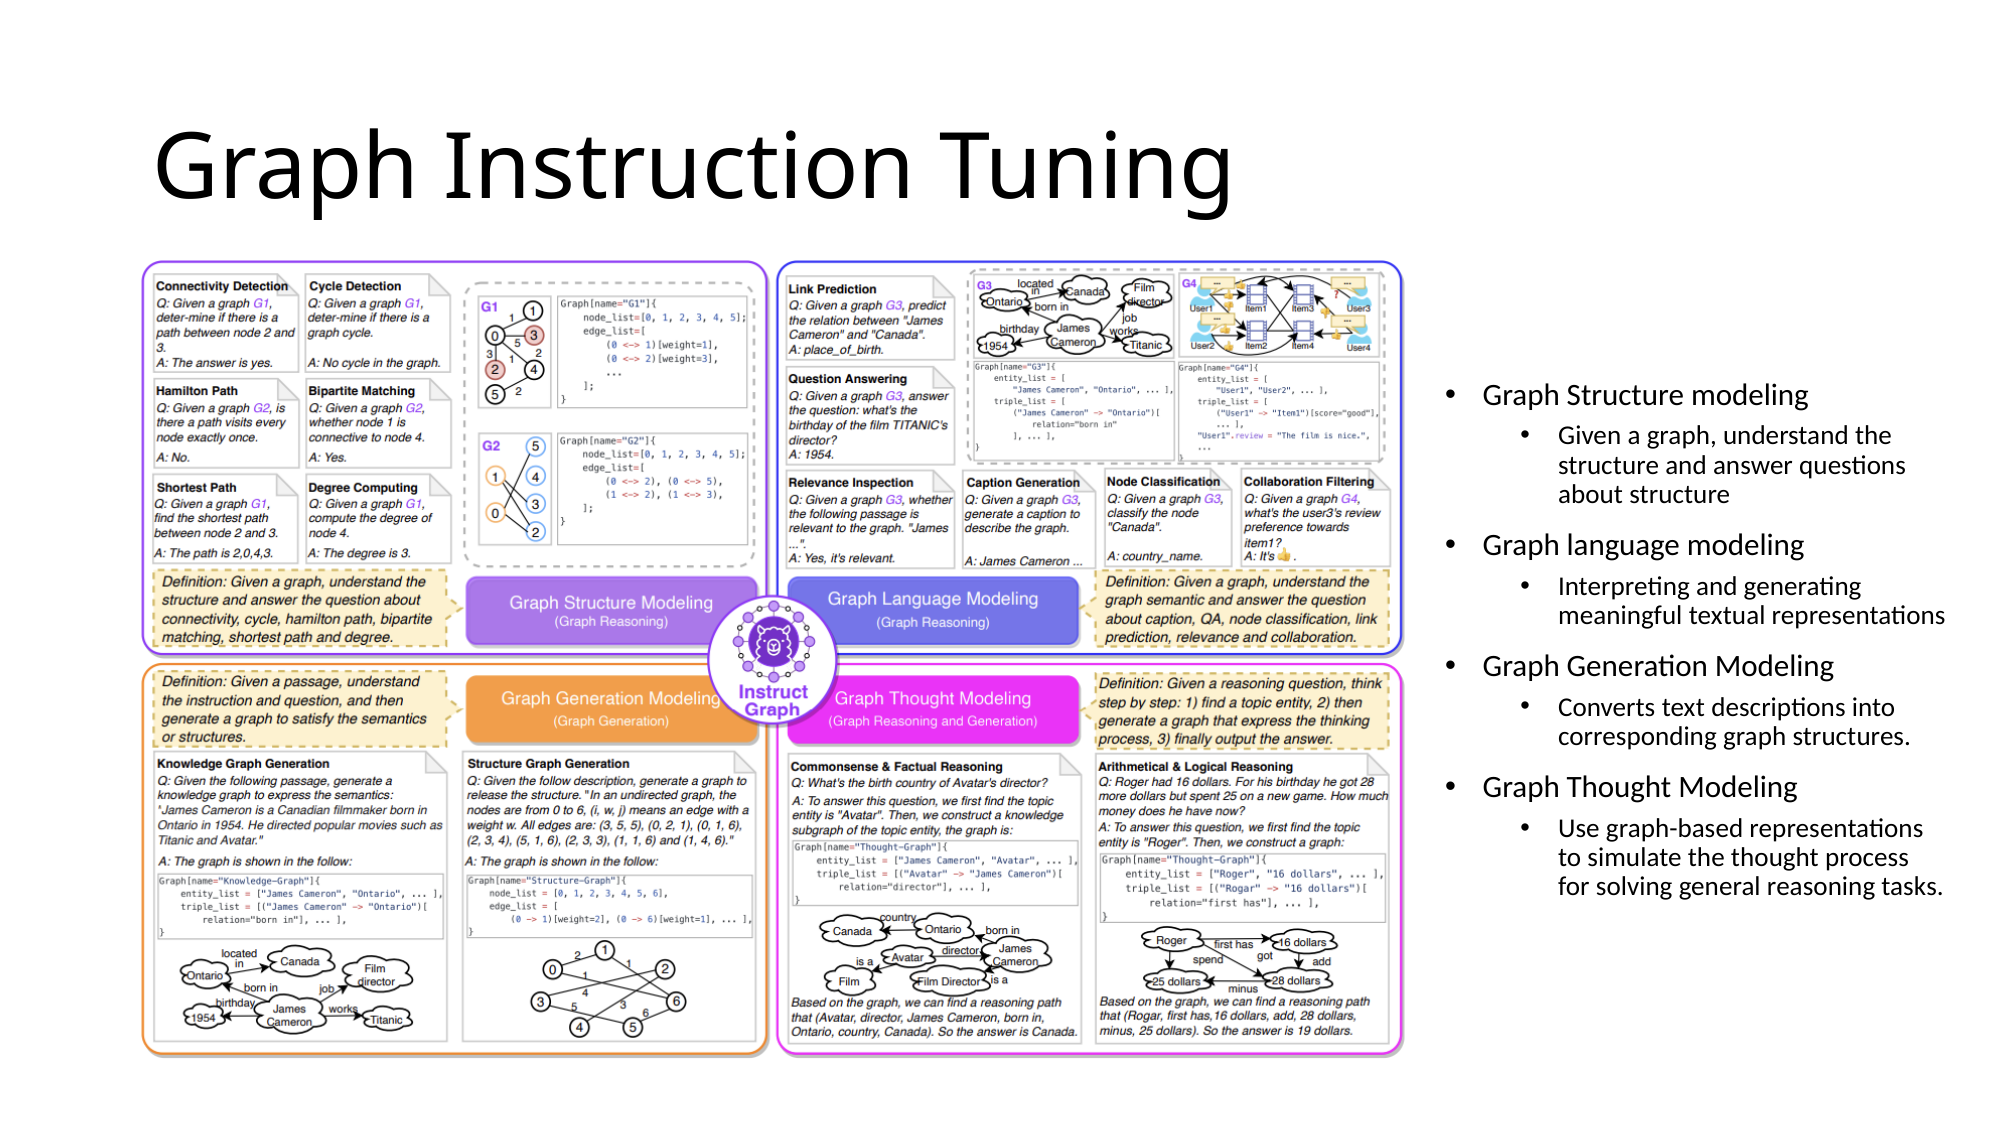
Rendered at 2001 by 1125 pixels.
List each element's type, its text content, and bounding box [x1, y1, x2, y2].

title Graph Instruction Tuning [137, 59, 1863, 278]
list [110, 244, 1431, 1066]
text_box Graph Structure modeling Given a graph, understand the structure and answer questions about structure Graph language modeling Interpreting and generating meaningful textual representations Graph Generation Modeling Converts text descriptions into corresponding graph structures. Graph Thought Modeling Use graph-based representations to simulate the thought process for solving general reasoning tasks. [1431, 371, 1962, 938]
